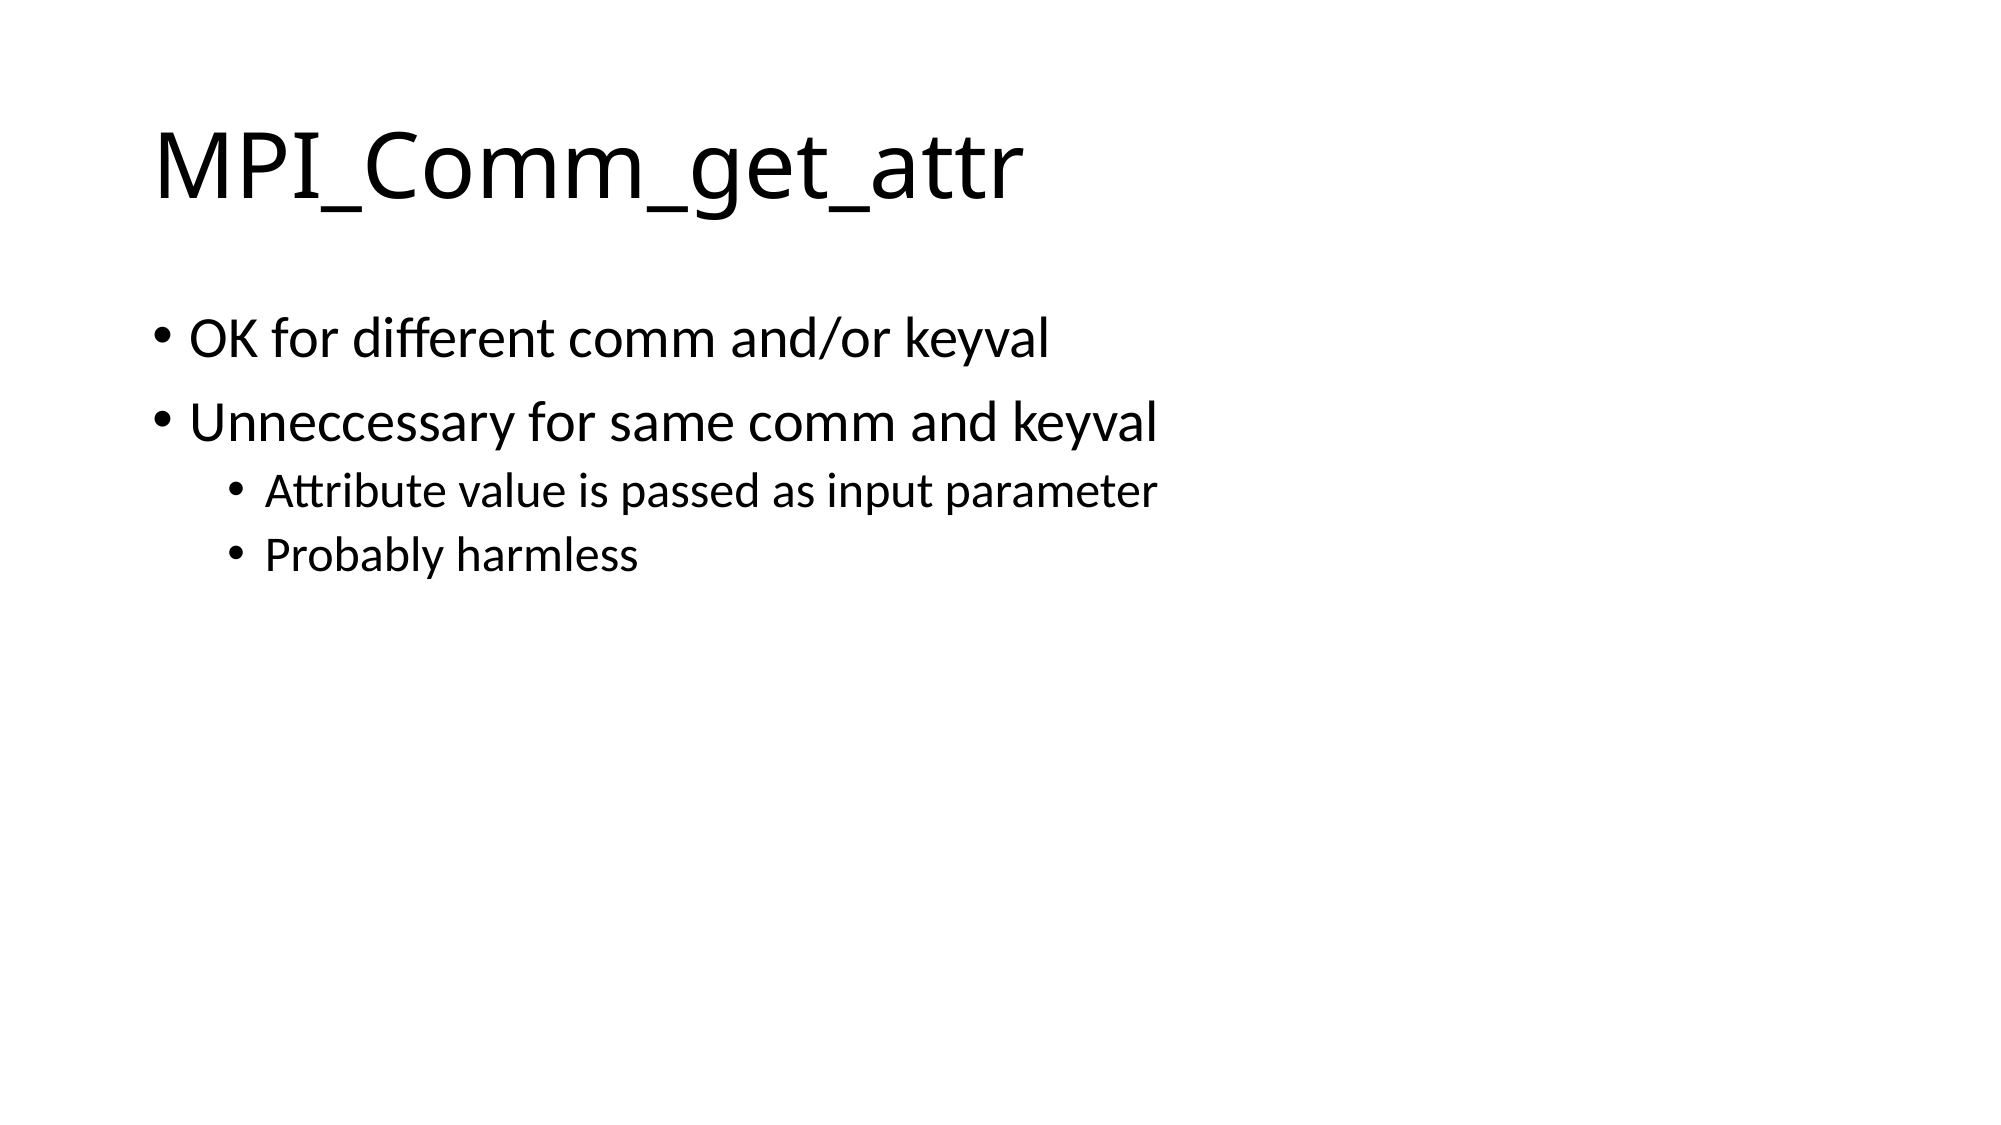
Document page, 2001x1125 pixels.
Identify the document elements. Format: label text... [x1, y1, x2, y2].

list OK for different comm and/or keyval Unneccessary for same comm and keyval Attribute value is passed as input parameter Probably harmless [137, 299, 1863, 1014]
title MPI_Comm_get_attr [137, 59, 1863, 278]
